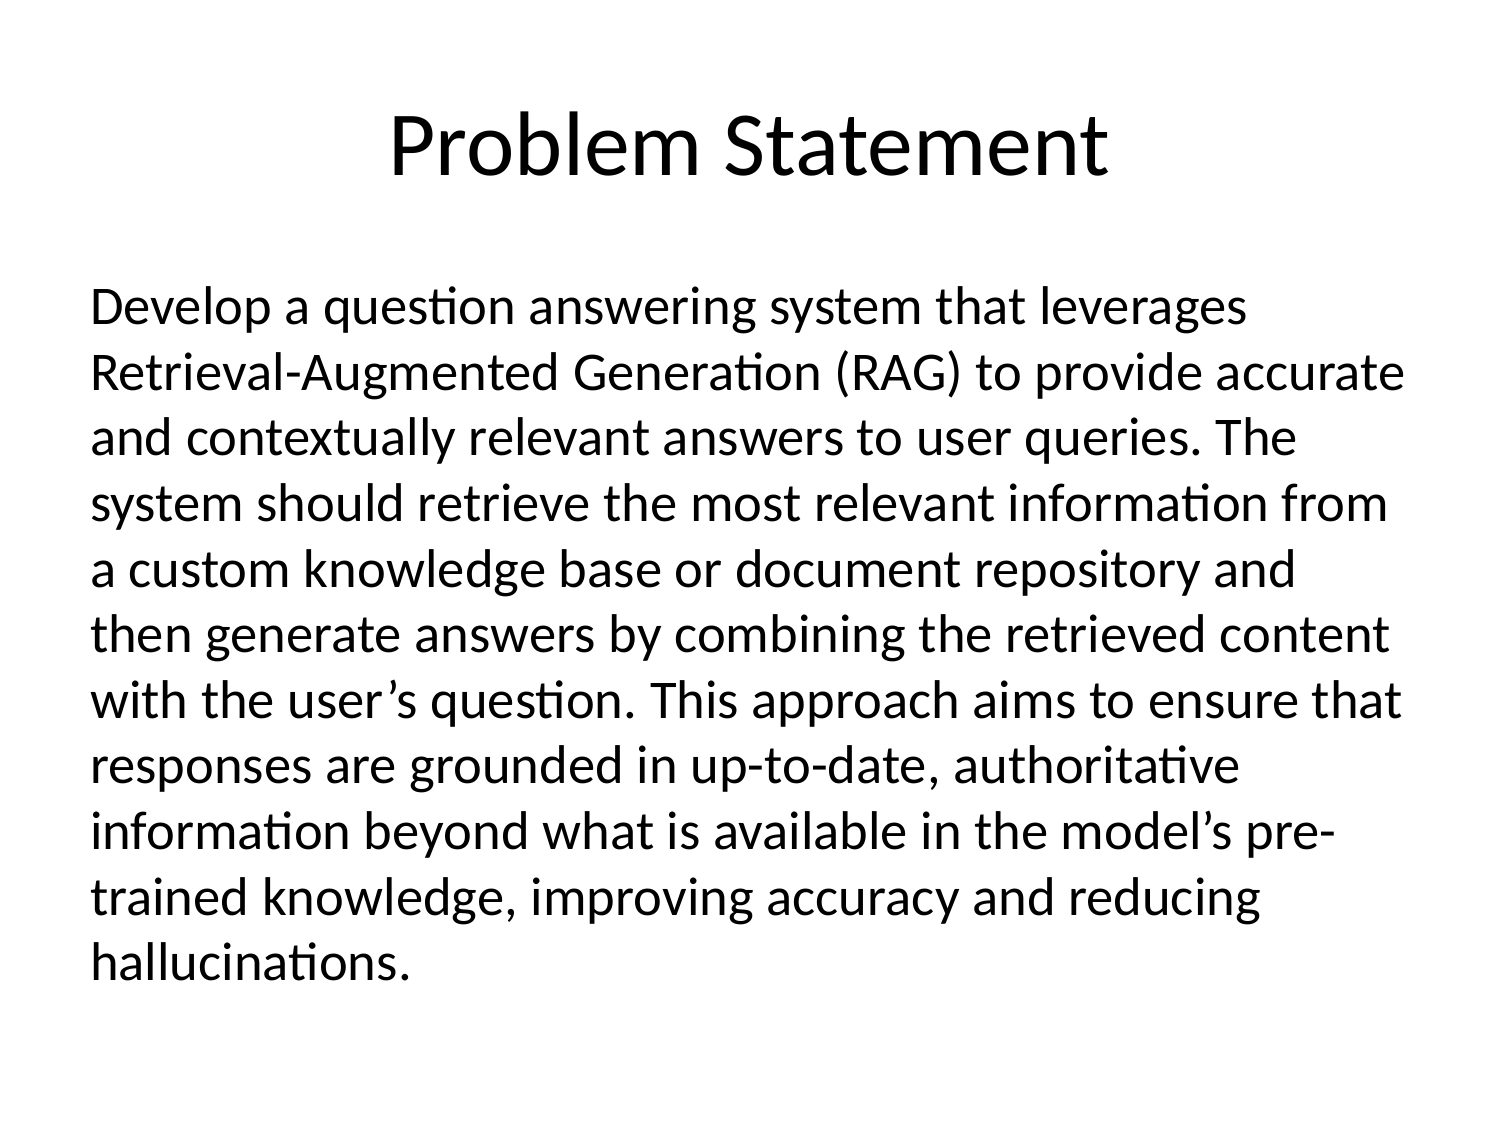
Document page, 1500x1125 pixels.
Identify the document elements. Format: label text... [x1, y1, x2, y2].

title Problem Statement [75, 45, 1425, 233]
list Develop a question answering system that leverages Retrieval-Augmented Generation (RAG) to provide accurate and contextually relevant answers to user queries. The system should retrieve the most relevant information from a custom knowledge base or document repository and then generate answers by combining the retrieved content with the user’s question. This approach aims to ensure that responses are grounded in up-to-date, authoritative information beyond what is available in the model’s pre-trained knowledge, improving accuracy and reducing hallucinations. [75, 262, 1425, 1005]
